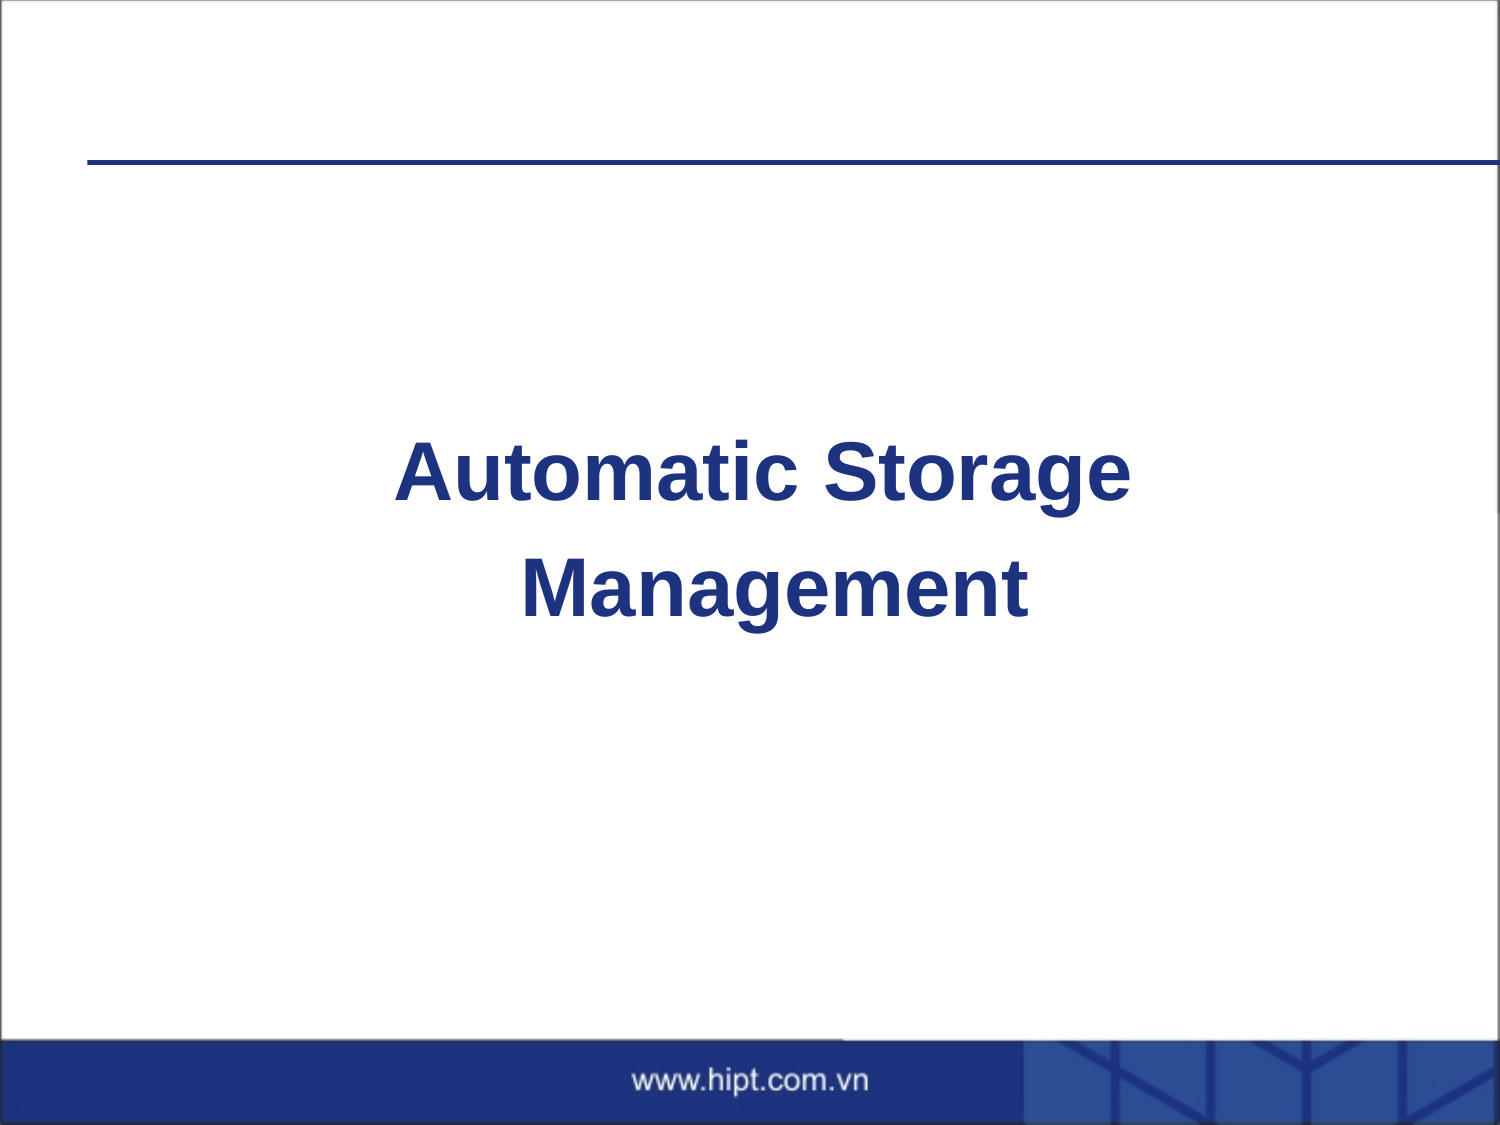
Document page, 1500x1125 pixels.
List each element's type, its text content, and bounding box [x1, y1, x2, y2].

picture [0, 0, 1500, 1125]
list Automatic Storage Management [75, 262, 1475, 1005]
